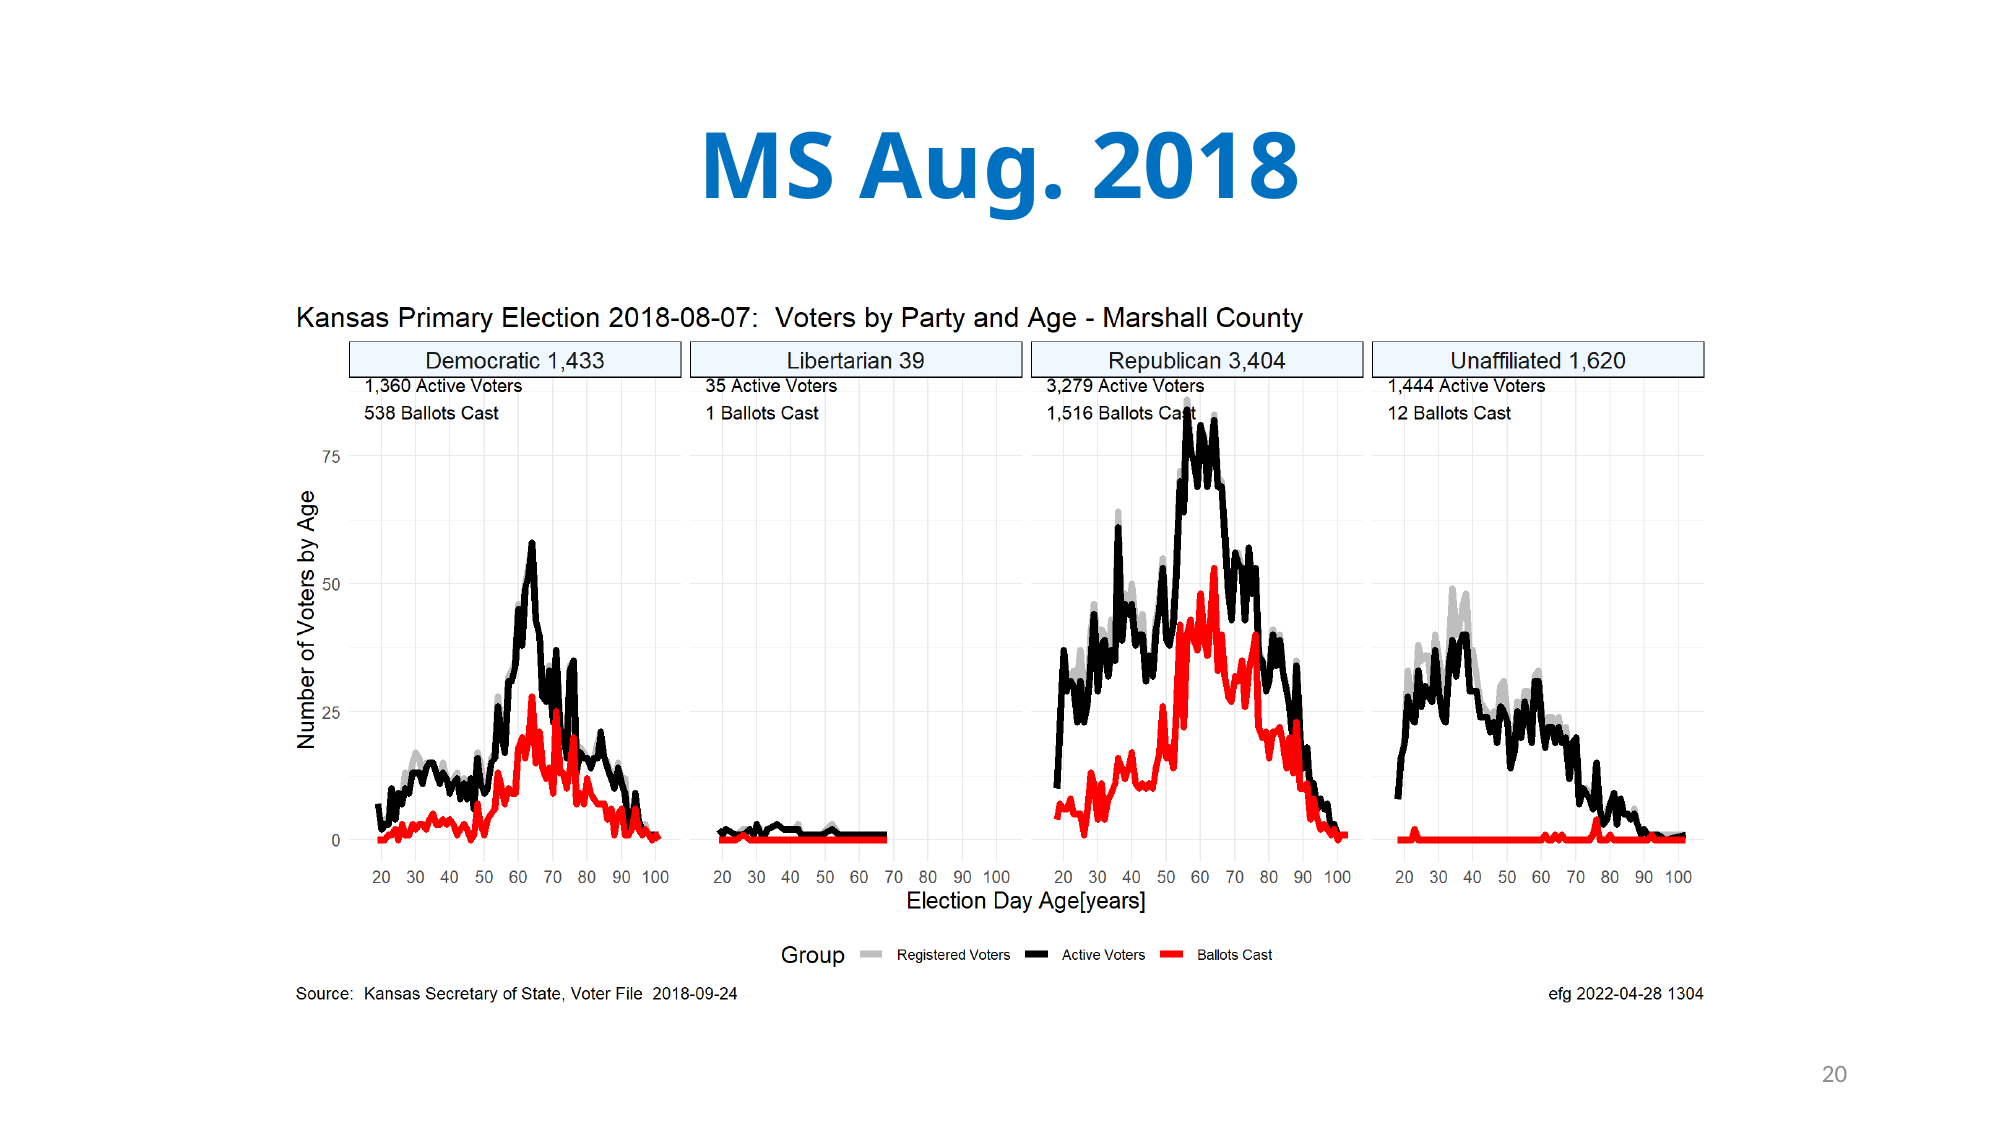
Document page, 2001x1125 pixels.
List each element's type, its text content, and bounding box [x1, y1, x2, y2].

picture [287, 297, 1713, 1011]
slide_number ‹#› [1412, 1042, 1863, 1103]
title MS Aug. 2018 [137, 59, 1863, 278]
